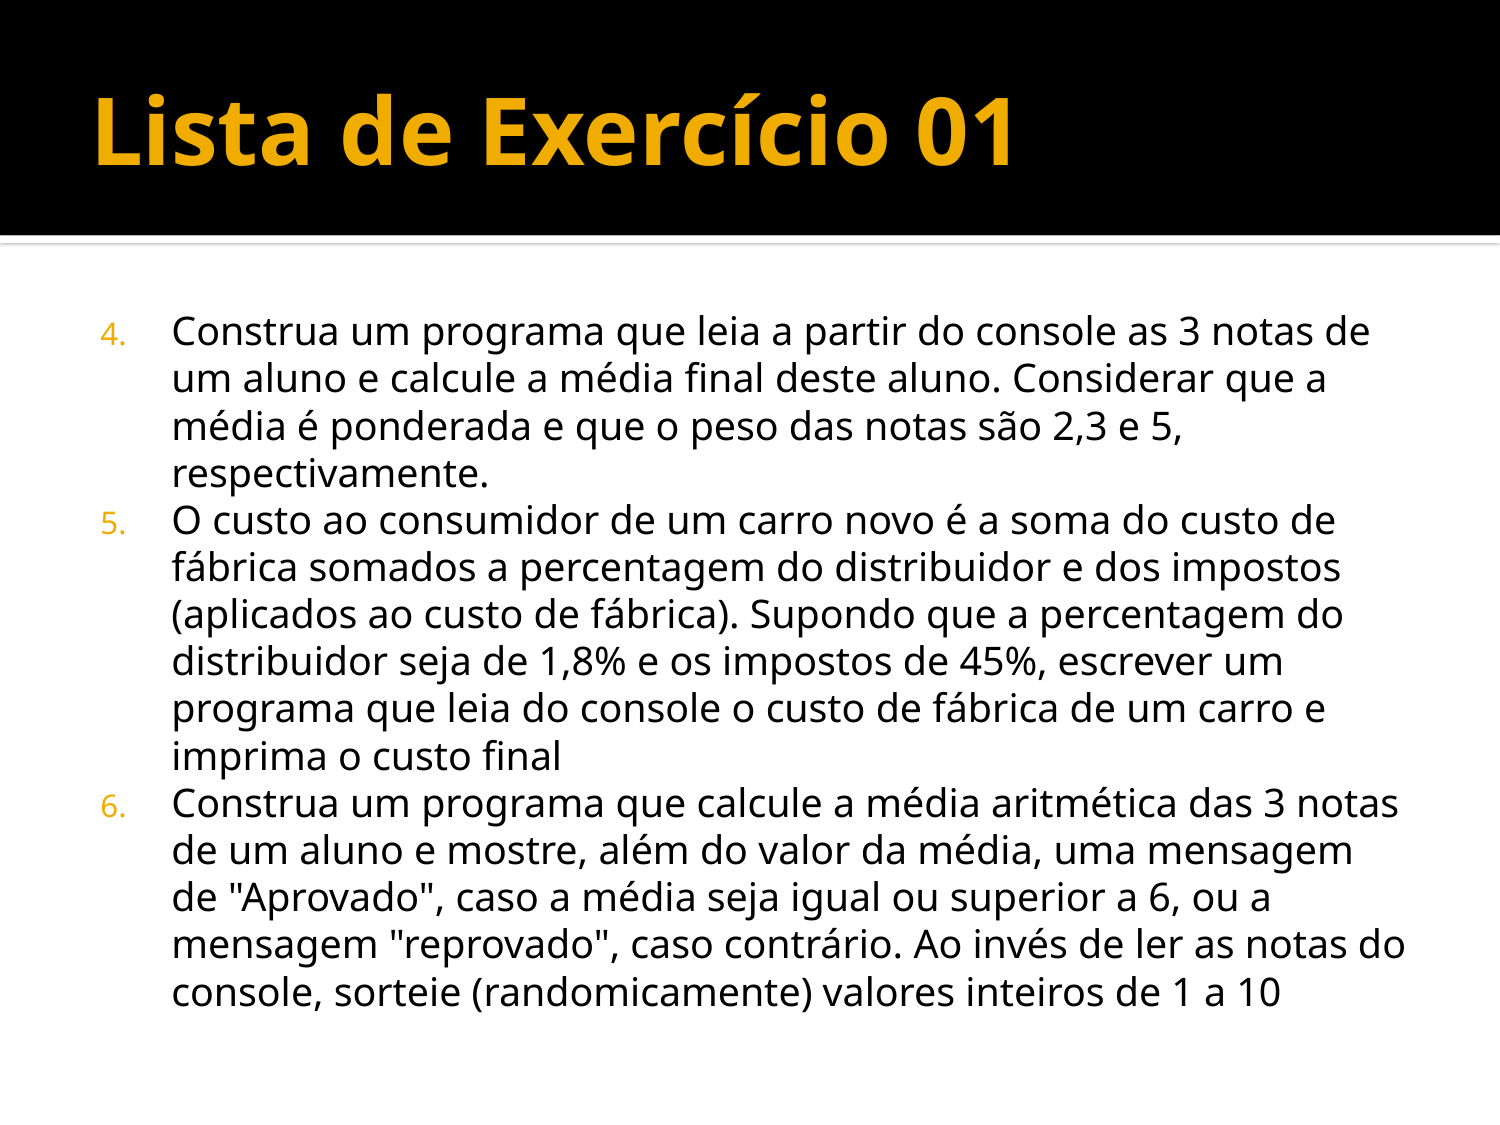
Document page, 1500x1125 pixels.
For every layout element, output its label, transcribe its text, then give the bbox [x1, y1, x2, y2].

list Construa um programa que leia a partir do console as 3 notas de um aluno e calcule a média final deste aluno. Considerar que a média é ponderada e que o peso das notas são 2,3 e 5, respectivamente. O custo ao consumidor de um carro novo é a soma do custo de fábrica somados a percentagem do distribuidor e dos impostos (aplicados ao custo de fábrica). Supondo que a percentagem do distribuidor seja de 1,8% e os impostos de 45%, escrever um programa que leia do console o custo de fábrica de um carro e imprima o custo final Construa um programa que calcule a média aritmética das 3 notas de um aluno e mostre, além do valor da média, uma mensagem de "Aprovado", caso a média seja igual ou superior a 6, ou a mensagem "reprovado", caso contrário. Ao invés de ler as notas do console, sorteie (randomicamente) valores inteiros de 1 a 10 [75, 291, 1425, 1050]
title Lista de Exercício 01 [75, 25, 1425, 231]
